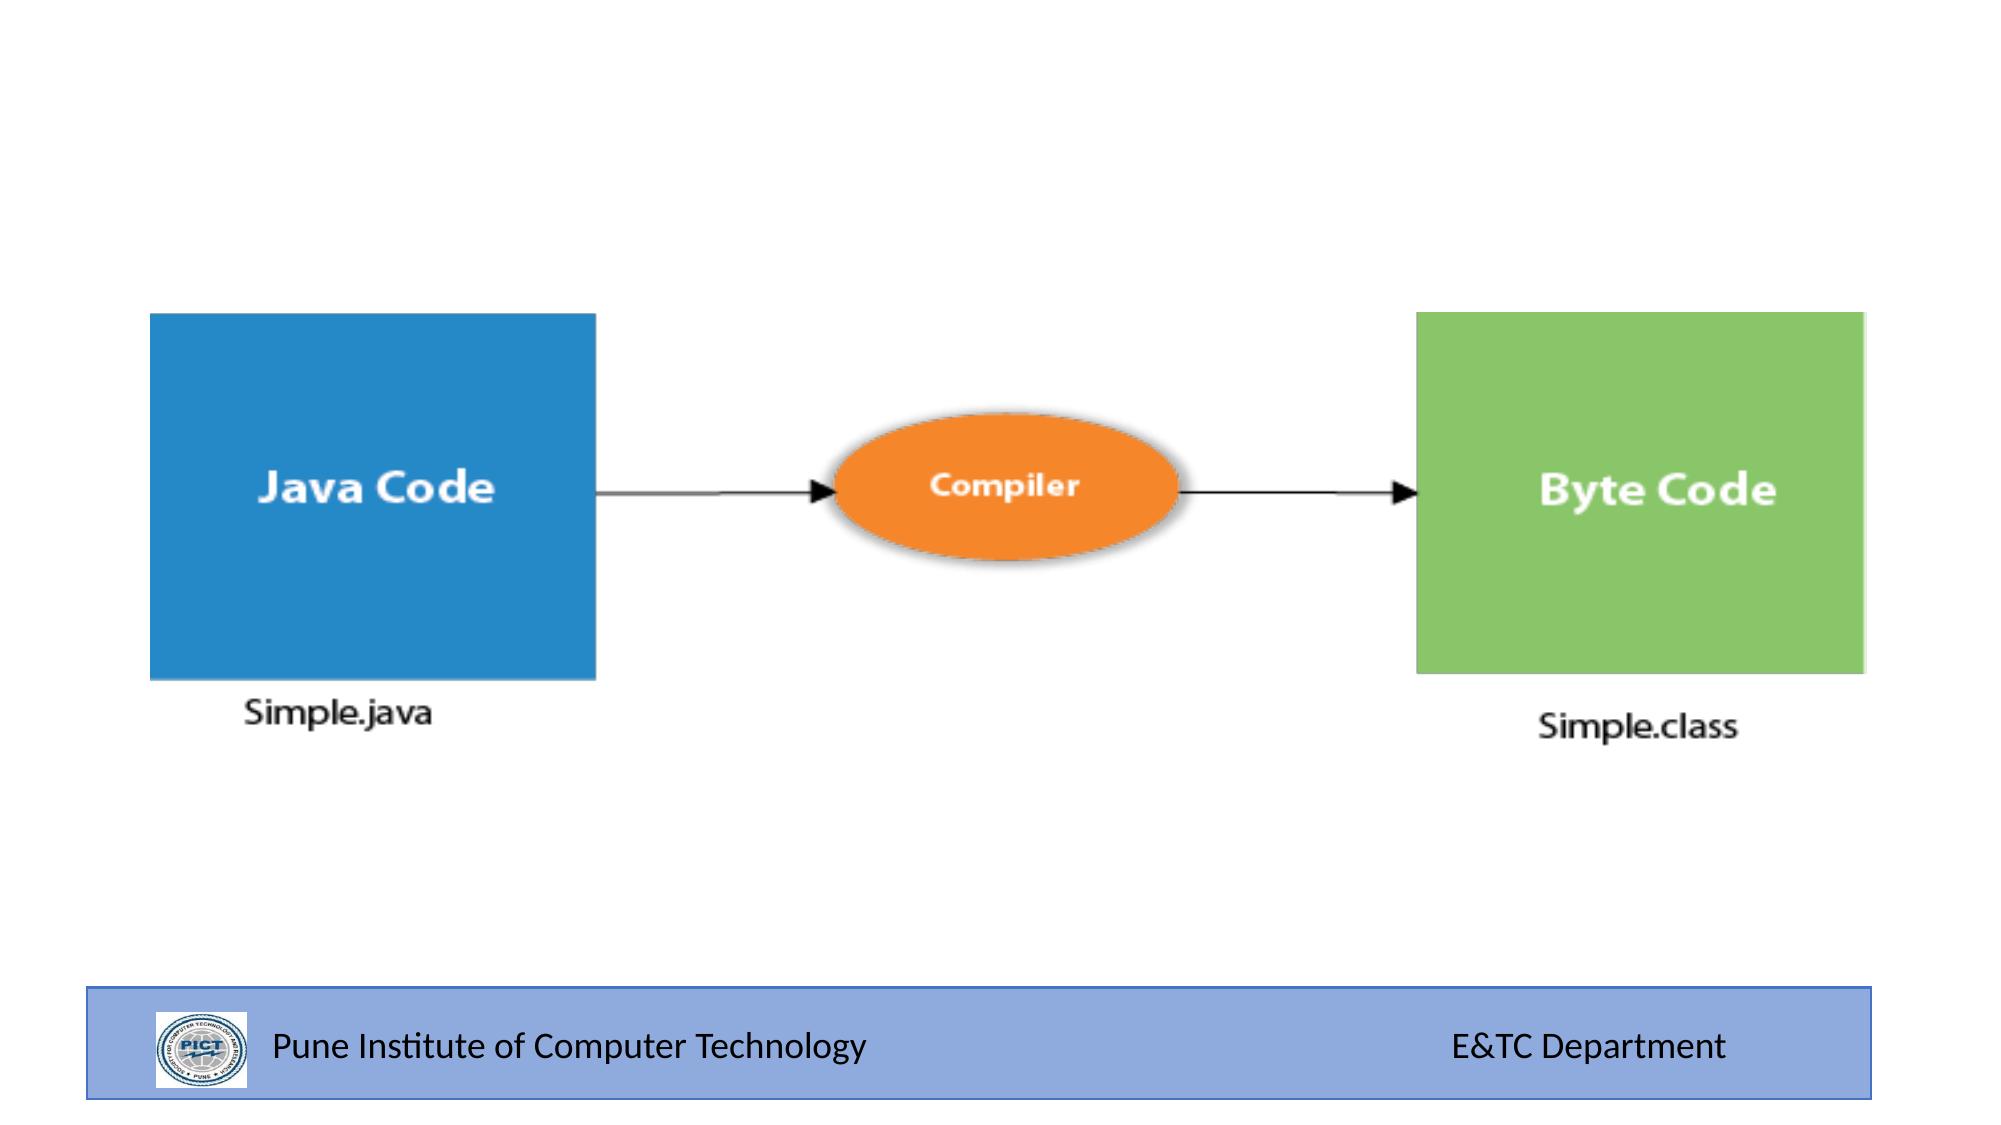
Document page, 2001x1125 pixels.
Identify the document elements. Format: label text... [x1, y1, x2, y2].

text_box Pune Institute of Computer Technology E&TC Department [86, 986, 1872, 1100]
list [149, 312, 1867, 748]
picture [156, 1012, 247, 1088]
